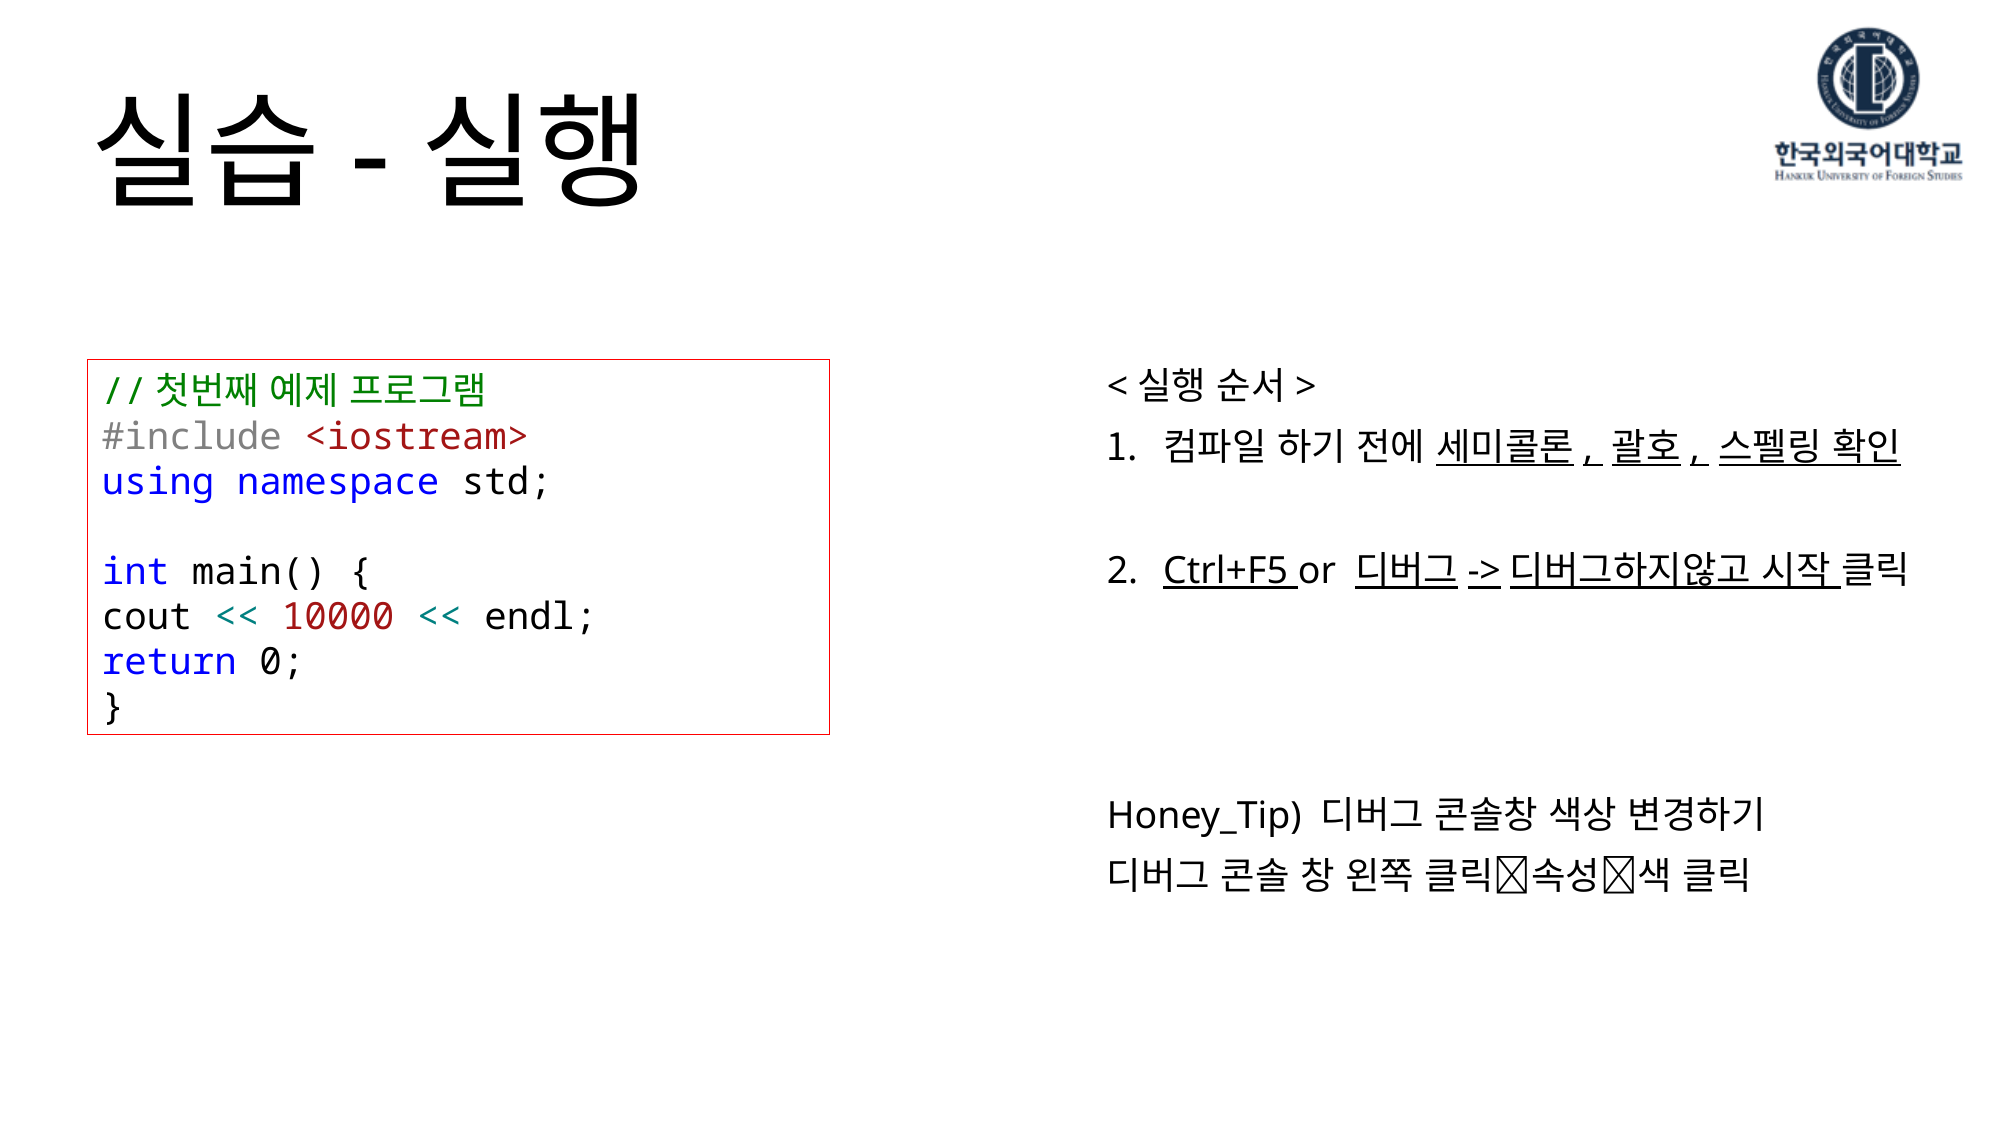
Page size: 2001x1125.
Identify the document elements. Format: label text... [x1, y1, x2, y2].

text_box <실행 순서> 컴파일 하기 전에 세미콜론, 괄호, 스펠링 확인 Ctrl+F5 or 디버그->디버그하지않고 시작 클릭 Honey_Tip) 디버그 콘솔창 색상 변경하기 디버그 콘솔 창 왼쪽 클릭속성색 클릭 [1091, 359, 1972, 970]
picture [1763, 22, 1972, 192]
text_box 실습-실행 [74, 45, 1425, 233]
text_box //첫번째 예제 프로그램 #include <iostream> using namespace std; int main() { cout << 10000 << endl; return 0; } [87, 359, 830, 735]
